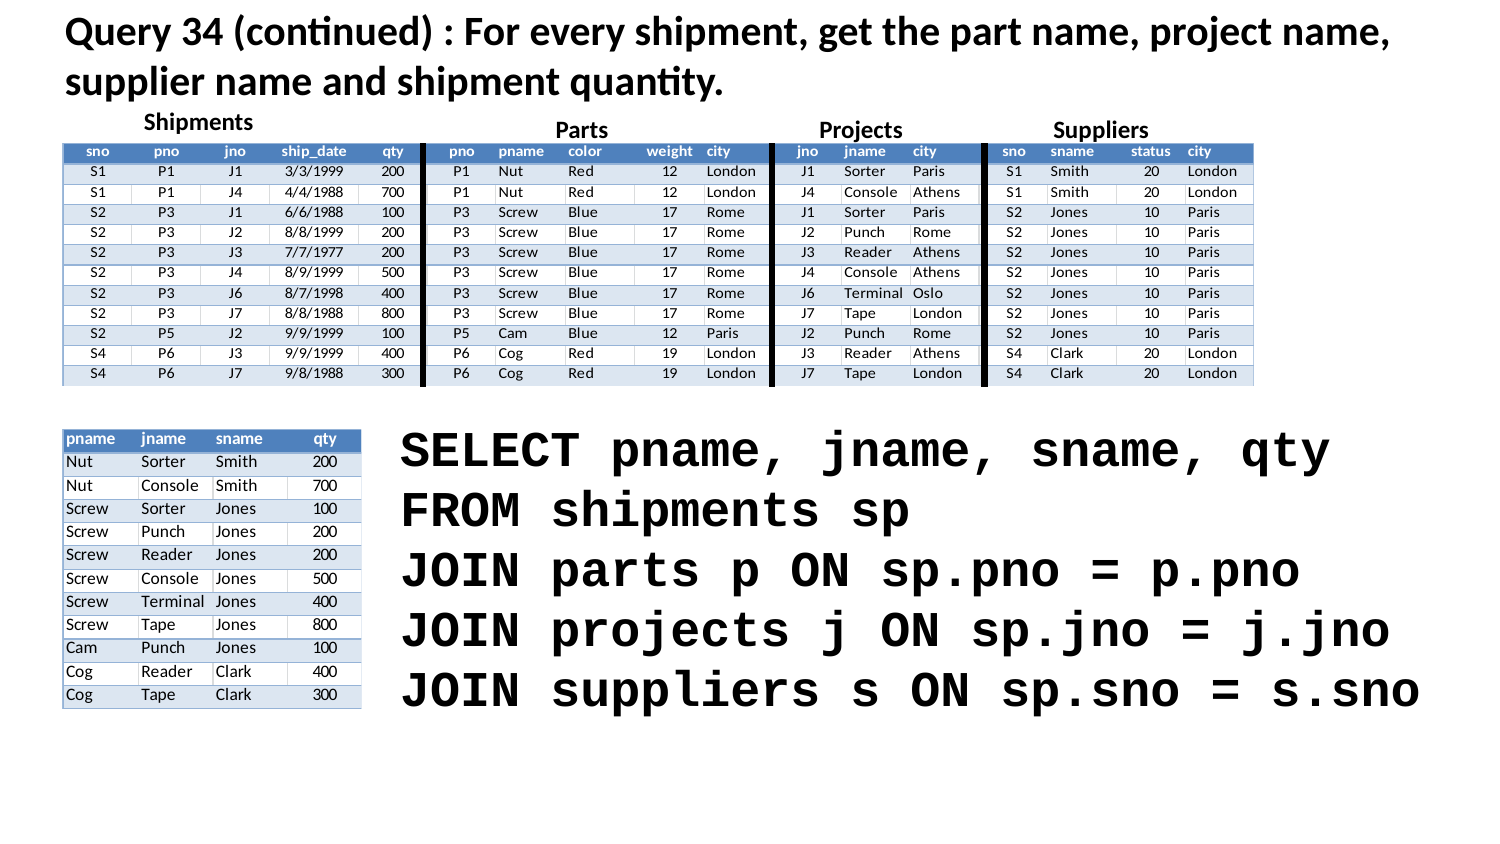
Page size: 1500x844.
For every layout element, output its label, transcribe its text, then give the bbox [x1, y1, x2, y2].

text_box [62, 97, 1255, 387]
picture [62, 428, 363, 710]
text_box Query 34 (continued) : For every shipment, get the part name, project name, supplier name and shipment quantity. [50, 0, 1444, 112]
text_box SELECT pname, jname, sname, qty FROM shipments sp JOIN parts p ON sp.pno = p.pno JOIN projects j ON sp.jno = j.jno JOIN suppliers s ON sp.sno = s.sno [385, 409, 1436, 725]
